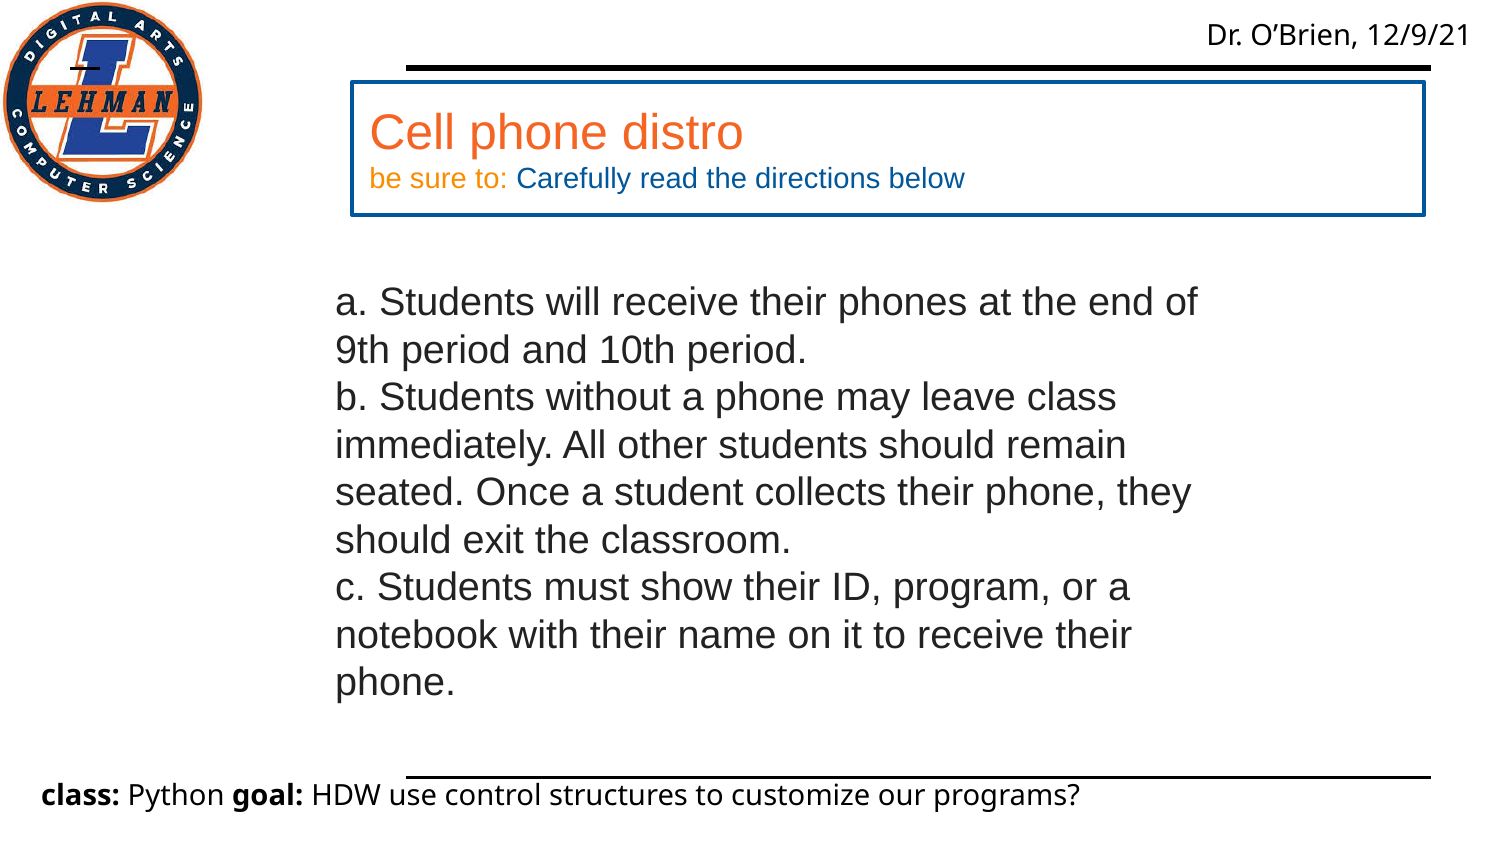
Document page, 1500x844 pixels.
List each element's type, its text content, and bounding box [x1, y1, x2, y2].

picture [0, 0, 204, 204]
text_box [351, 81, 1425, 216]
text_box a. Students will receive their phones at the end of 9th period and 10th period. b. Students without a phone may leave class immediately. All other students should remain seated. Once a student collects their phone, they should exit the classroom. c. Students must show their ID, program, or a notebook with their name on it to receive their phone. [335, 276, 1240, 704]
